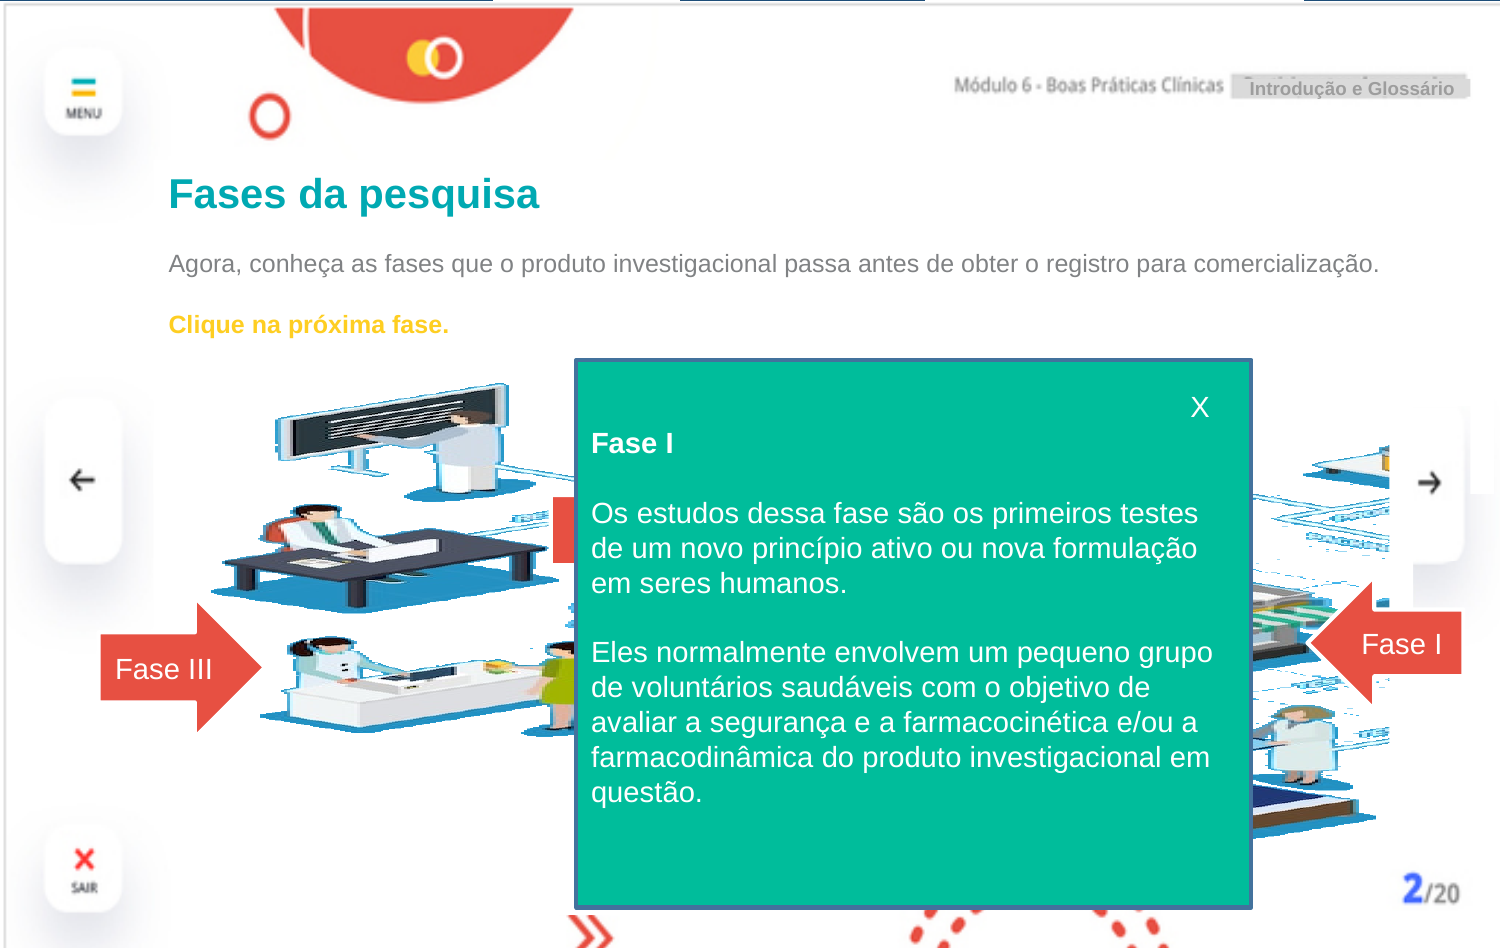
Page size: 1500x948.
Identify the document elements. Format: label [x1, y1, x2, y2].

picture [1412, 406, 1471, 561]
text_box [0, 0, 1500, 948]
picture [179, 366, 1390, 843]
